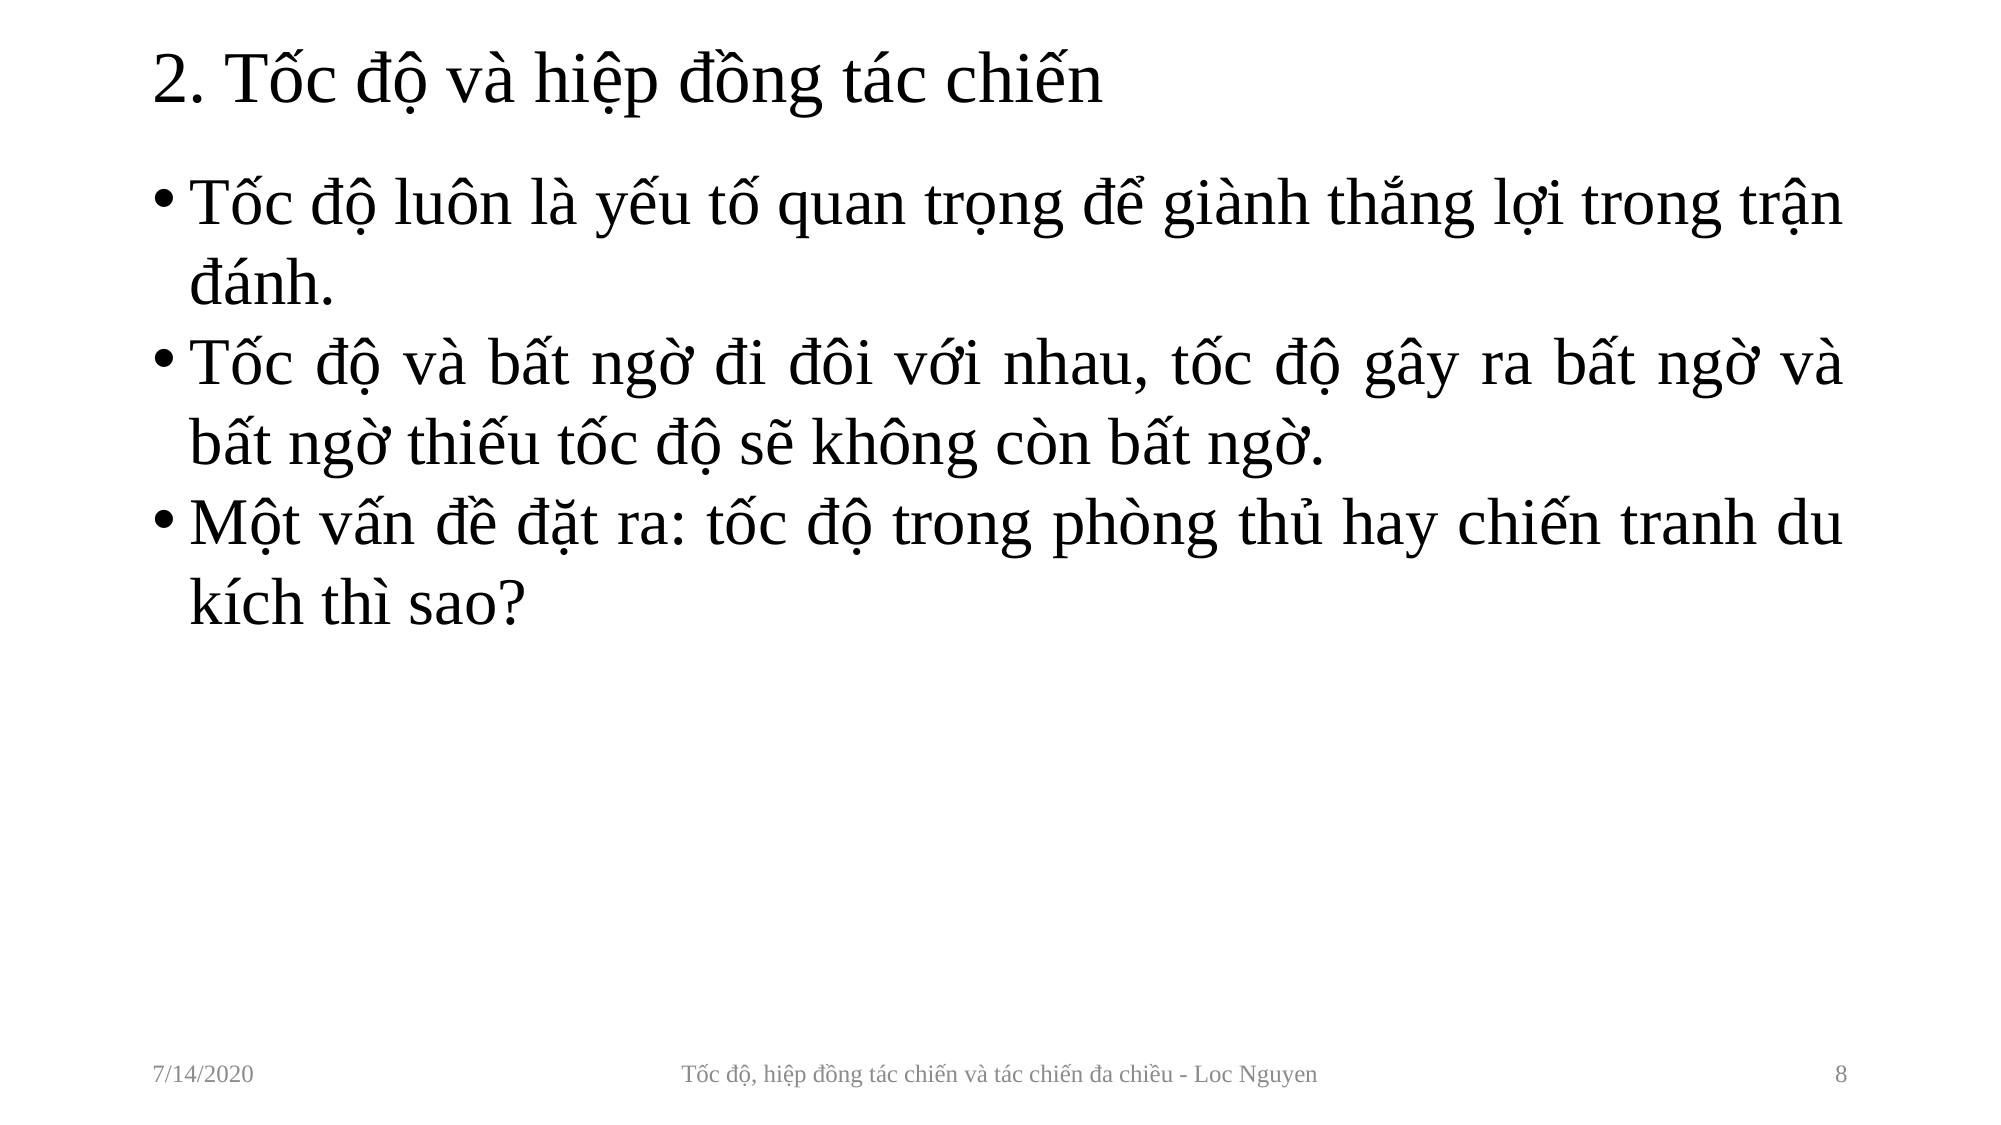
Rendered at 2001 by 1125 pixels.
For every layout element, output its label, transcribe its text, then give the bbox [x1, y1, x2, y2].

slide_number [137, 1042, 588, 1103]
list Tốc độ luôn là yếu tố quan trọng để giành thắng lợi trong trận đánh. Tốc độ và bất ngờ đi đôi với nhau, tốc độ gây ra bất ngờ và bất ngờ thiếu tốc độ sẽ không còn bất ngờ. Một vấn đề đặt ra: tốc độ trong phòng thủ hay chiến tranh du kích thì sao? [137, 149, 1863, 1000]
footer Tốc độ, hiệp đồng tác chiến và tác chiến đa chiều - Loc Nguyen [662, 1042, 1338, 1103]
slide_number 8 [1412, 1042, 1863, 1103]
title 2. Tốc độ và hiệp đồng tác chiến [137, 19, 1863, 128]
